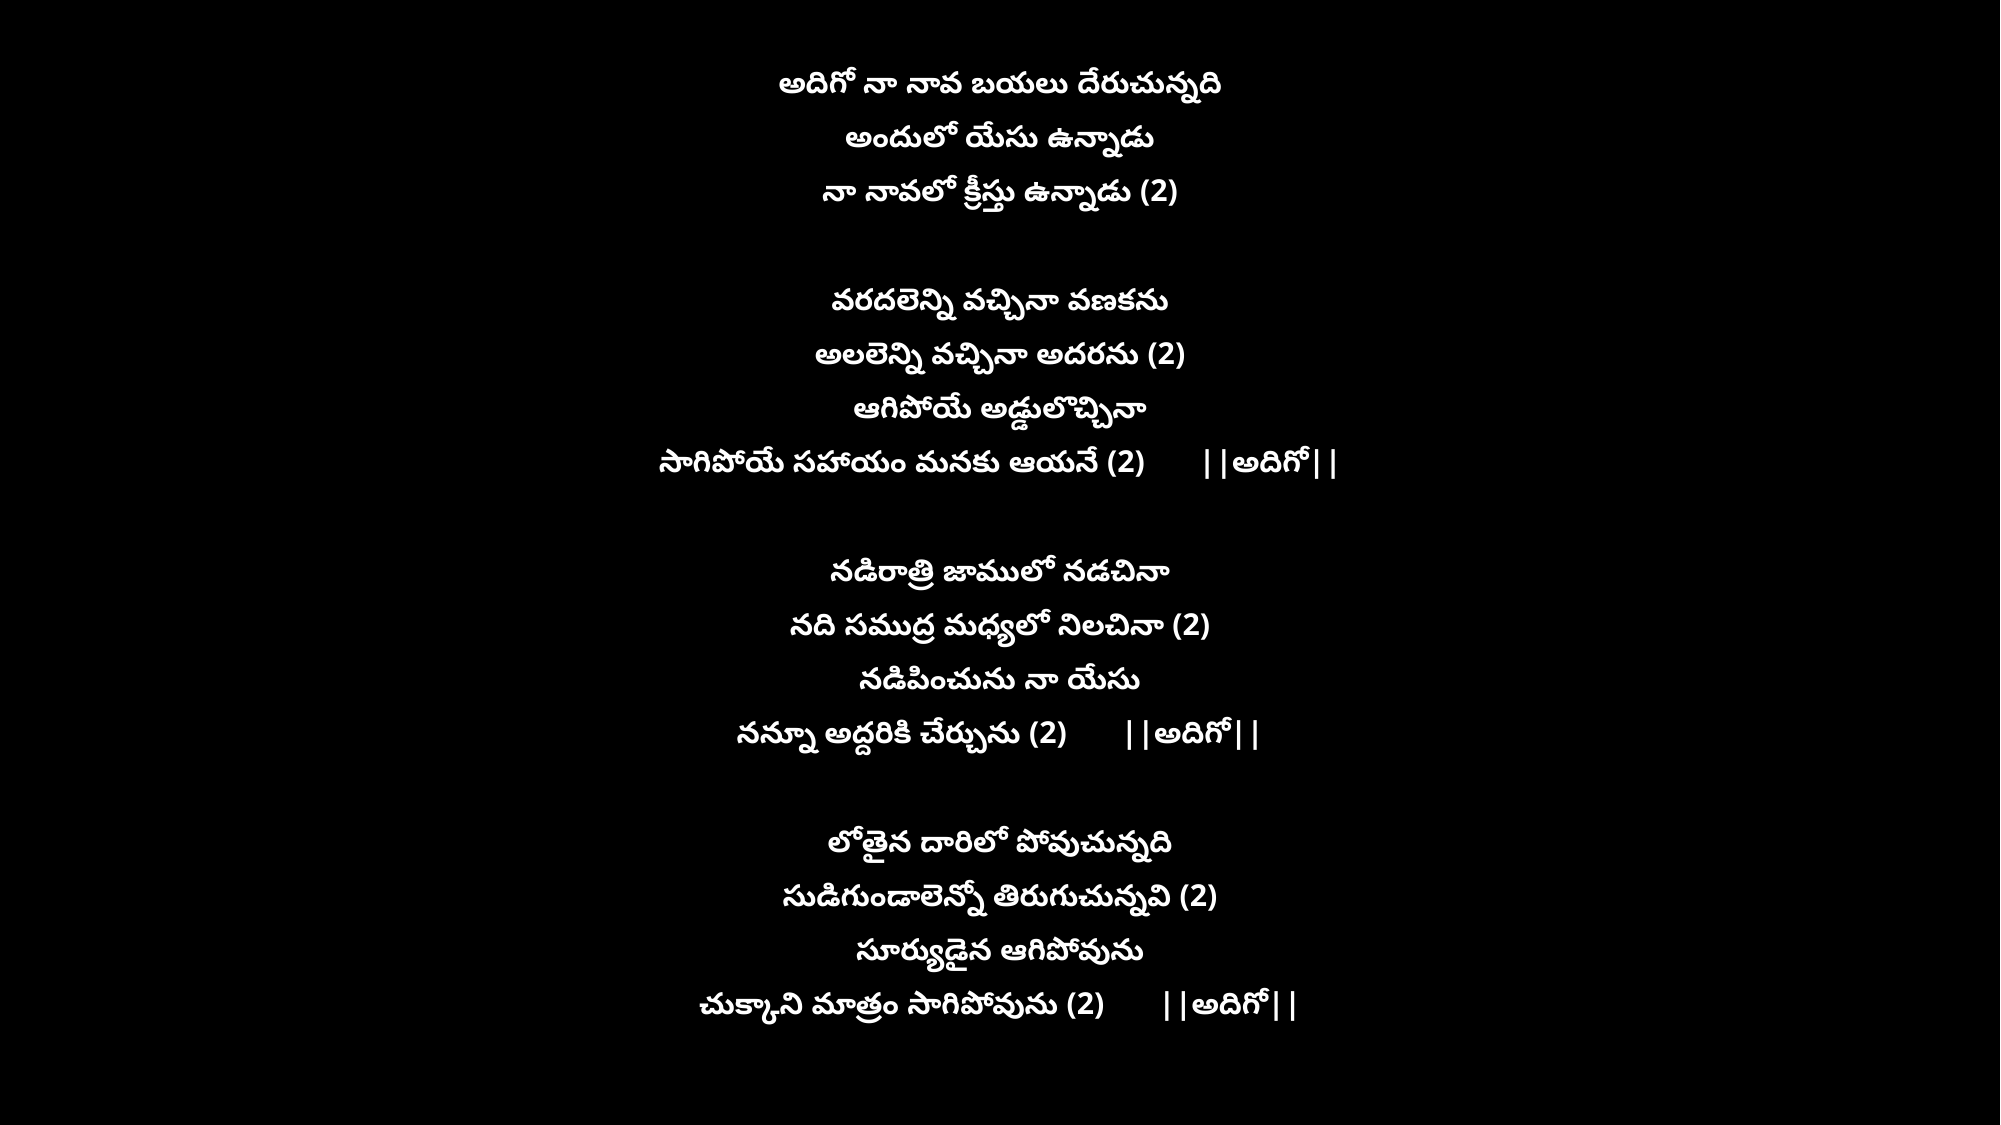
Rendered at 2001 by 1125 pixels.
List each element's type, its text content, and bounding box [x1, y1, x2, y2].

text_box అదిగో నా నావ బయలు దేరుచున్నది అందులో యేసు ఉన్నాడు నా నావలో క్రీస్తు ఉన్నాడు (2) వరదలెన్ని వచ్చినా వణకను అలలెన్ని వచ్చినా అదరను (2) ఆగిపోయే అడ్డులొచ్చినా సాగిపోయే సహాయం మనకు ఆయనే (2) ||అదిగో|| నడిరాత్రి జాములో నడచినా నది సముద్ర మధ్యలో నిలచినా (2) నడిపించును నా యేసు నన్నూ అద్దరికి చేర్చును (2) ||అదిగో|| లోతైన దారిలో పోవుచున్నది సుడిగుండాలెన్నో తిరుగుచున్నవి (2) సూర్యుడైన ఆగిపోవును చుక్కాని మాత్రం సాగిపోవును (2) ||అదిగో|| [537, 37, 1463, 1029]
